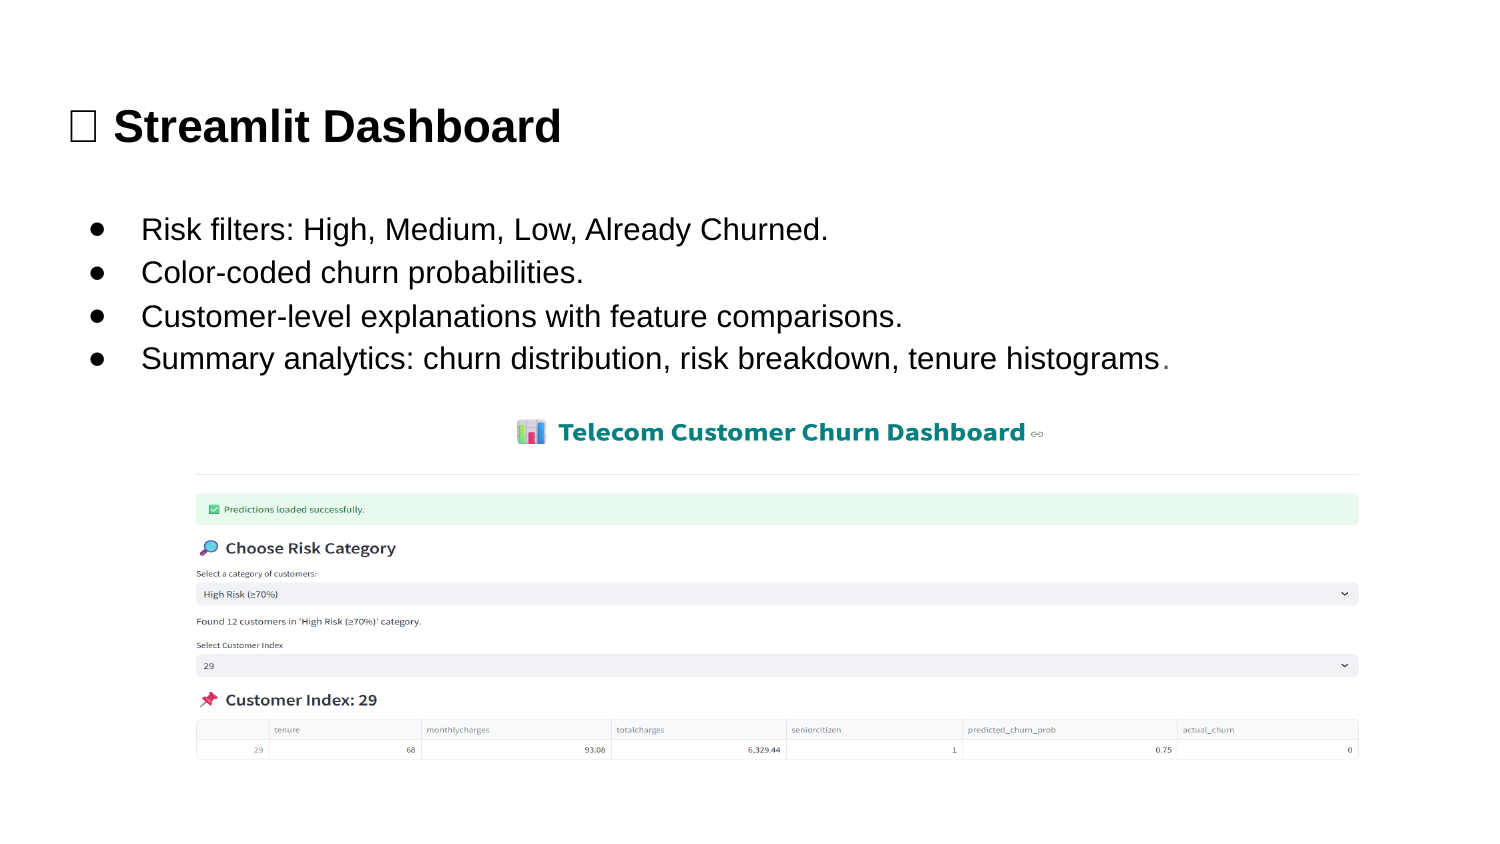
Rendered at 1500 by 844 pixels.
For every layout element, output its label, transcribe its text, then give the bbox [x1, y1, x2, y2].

list Risk filters: High, Medium, Low, Already Churned. Color-coded churn probabilities. Customer-level explanations with feature comparisons. Summary analytics: churn distribution, risk breakdown, tenure histograms. [51, 189, 1449, 750]
picture [159, 397, 1403, 772]
title 📸 Streamlit Dashboard [51, 72, 1449, 167]
